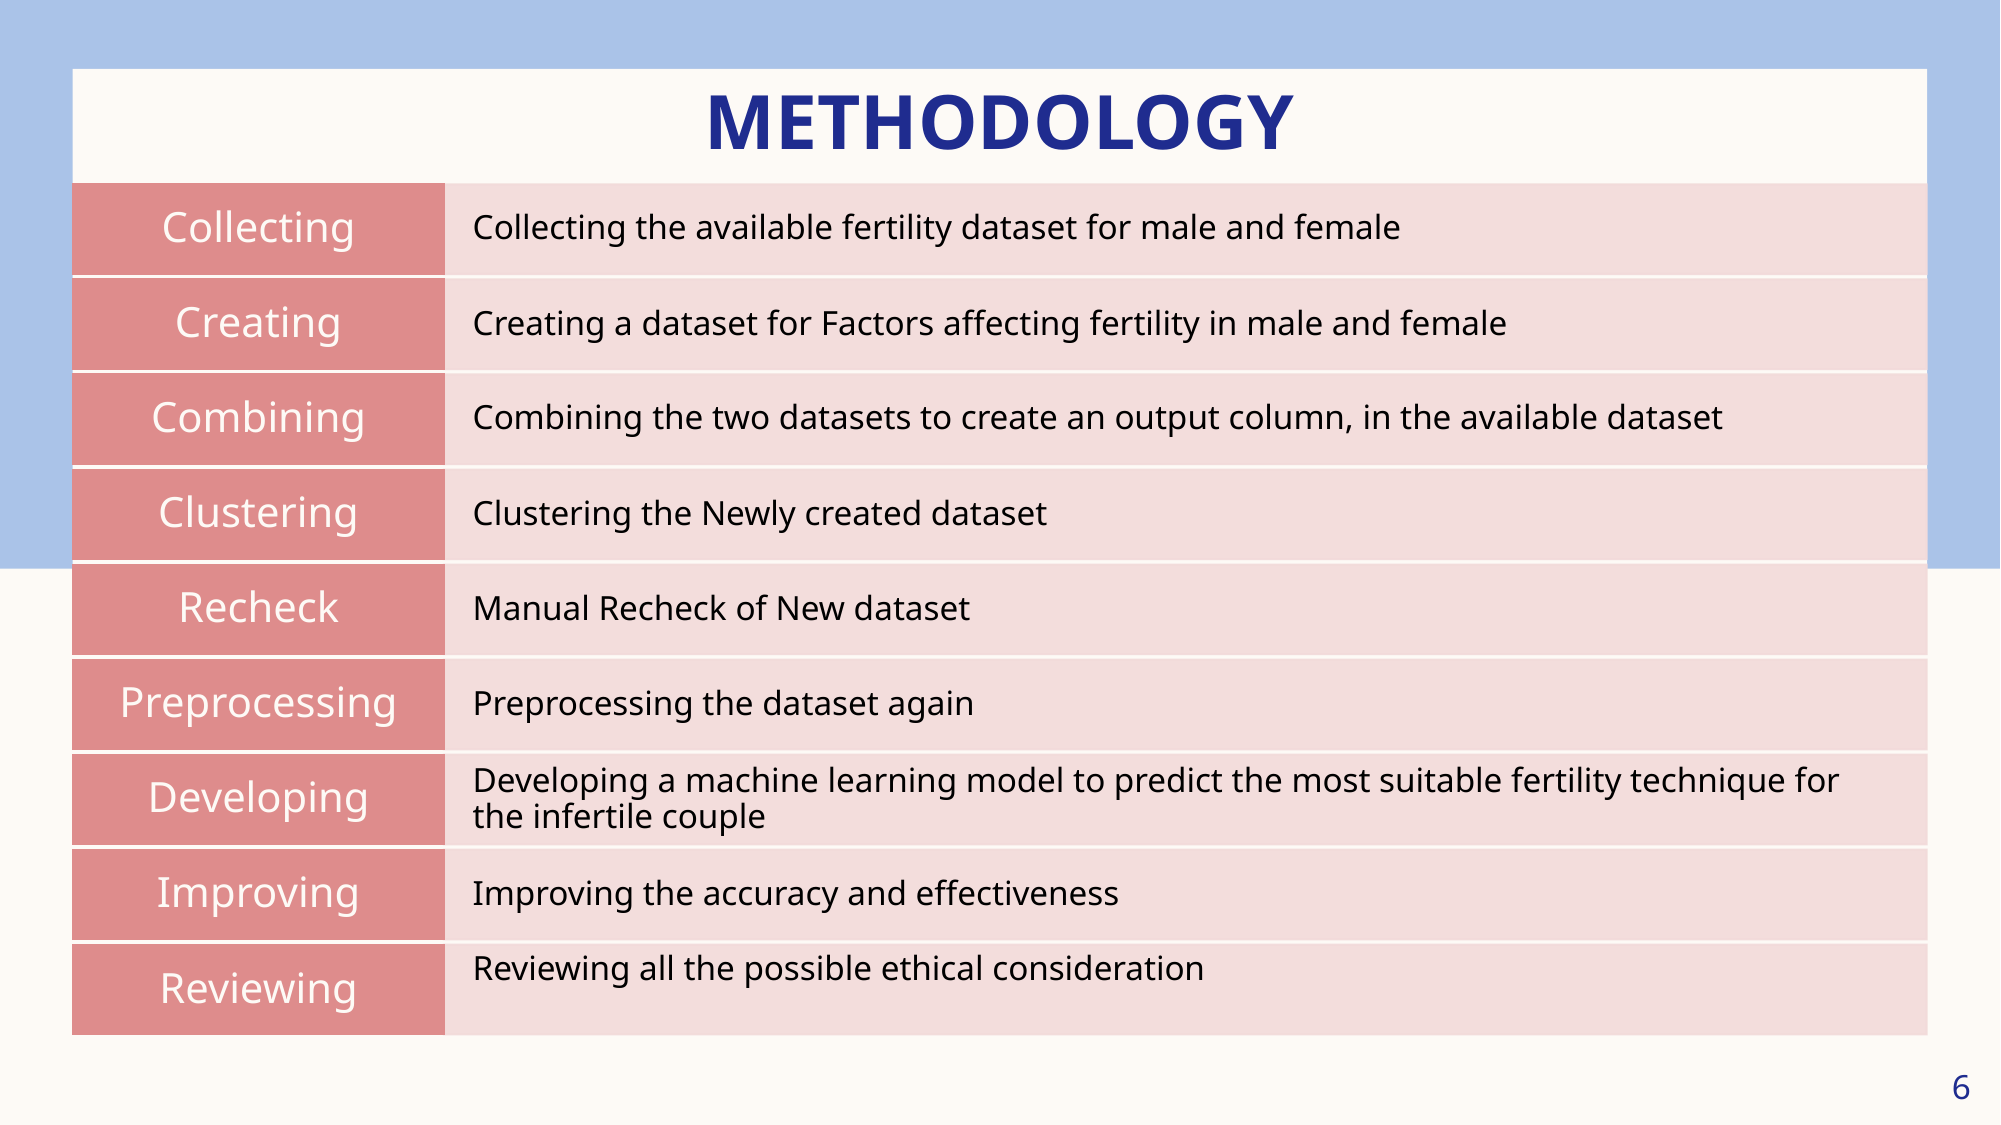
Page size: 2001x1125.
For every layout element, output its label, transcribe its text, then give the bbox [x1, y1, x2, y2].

slide_number 6 [1795, 1047, 1971, 1125]
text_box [73, 184, 1927, 1035]
title methodology [137, 61, 1863, 172]
